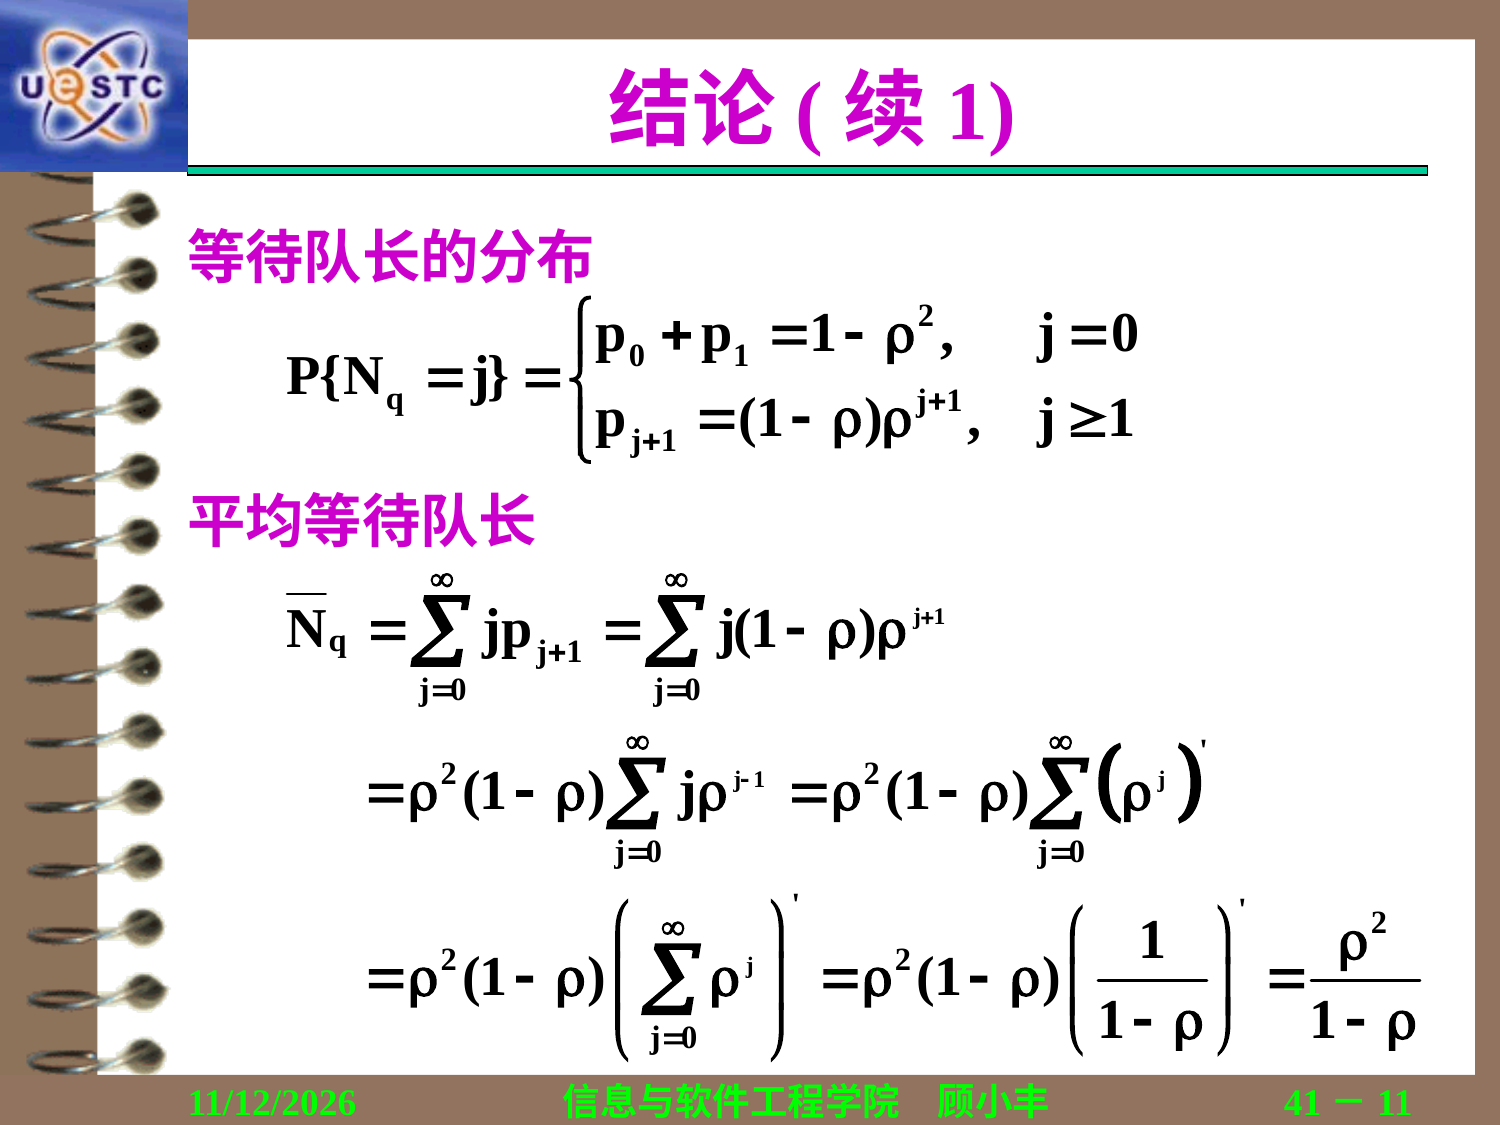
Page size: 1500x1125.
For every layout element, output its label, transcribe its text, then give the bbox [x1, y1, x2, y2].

picture [0, 0, 194, 1075]
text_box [277, 286, 1150, 475]
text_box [277, 553, 962, 718]
slide_number 41－11 [1162, 1079, 1413, 1123]
footer 信息与软件工程学院 顾小丰 [462, 1079, 1151, 1123]
title 结论(续1) [200, 56, 1425, 157]
text_box 平均等待队长 [187, 470, 638, 554]
list 等待队长的分布 [187, 205, 1450, 283]
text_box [354, 715, 1223, 877]
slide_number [187, 1077, 462, 1123]
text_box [354, 877, 1433, 1071]
